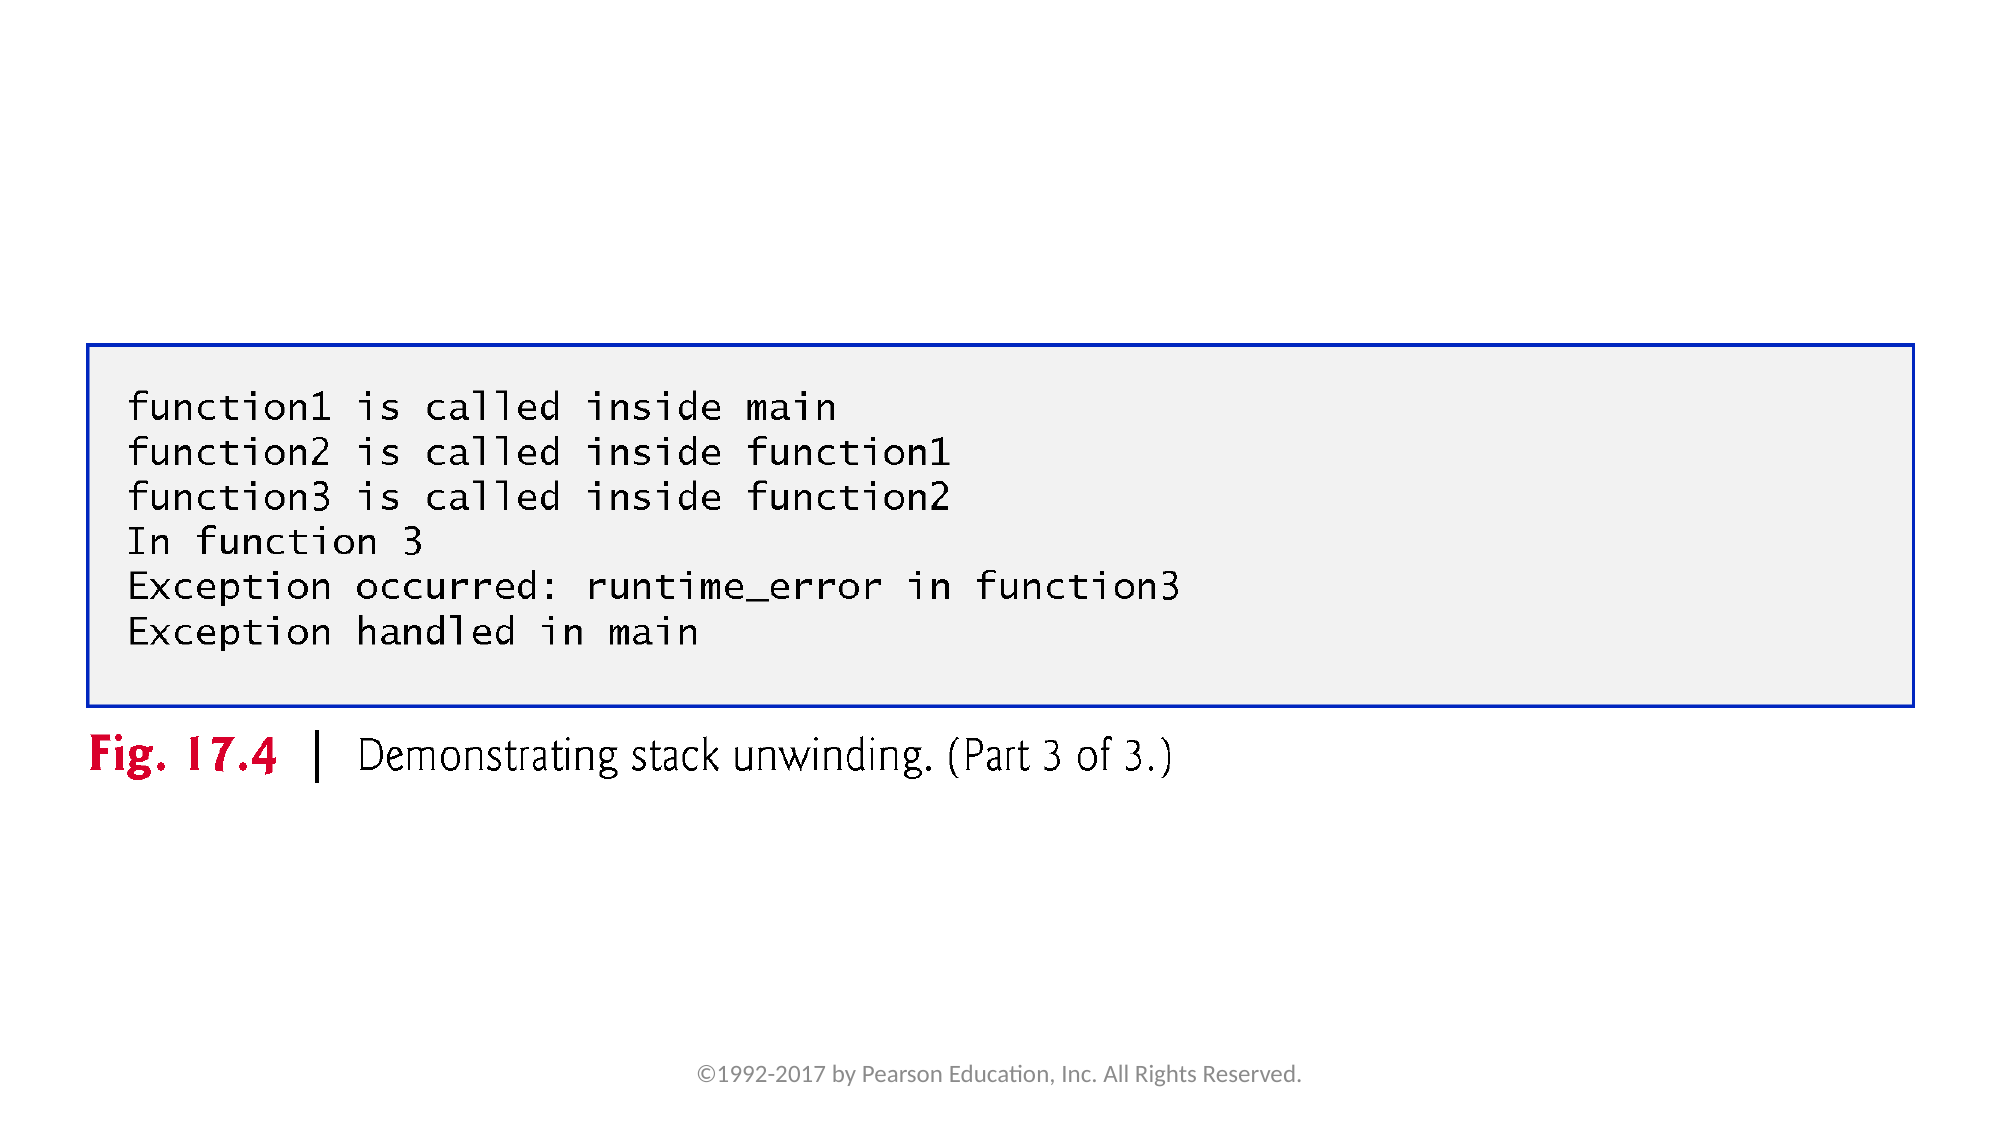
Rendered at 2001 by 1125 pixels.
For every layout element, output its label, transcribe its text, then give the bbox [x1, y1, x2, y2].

footer ©1992-2017 by Pearson Education, Inc. All Rights Reserved. [662, 1042, 1338, 1103]
picture [0, 257, 2000, 868]
